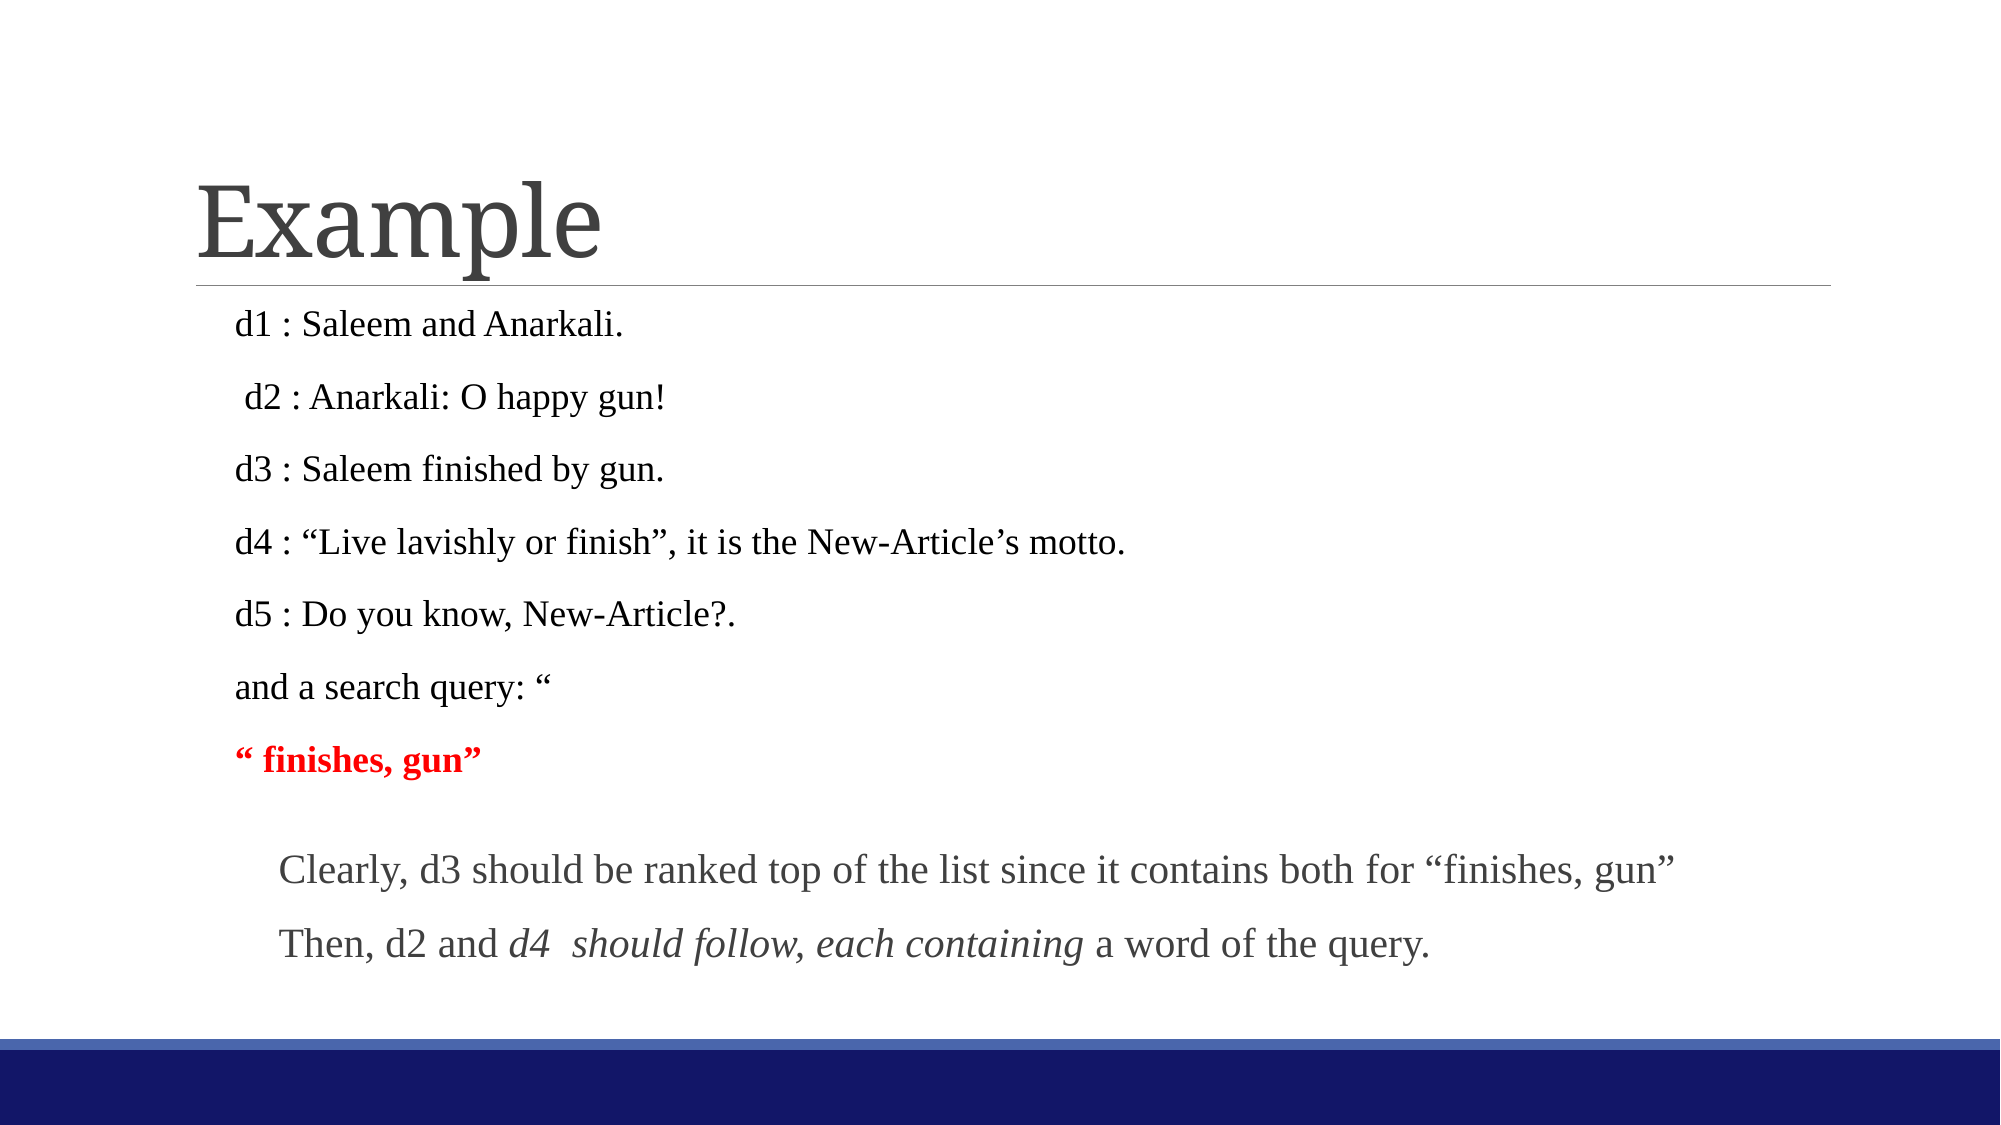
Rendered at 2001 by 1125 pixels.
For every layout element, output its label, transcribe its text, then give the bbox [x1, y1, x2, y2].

text_box d1 : Saleem and Anarkali. d2 : Anarkali: O happy gun! d3 : Saleem finished by gun. d4 : “Live lavishly or finish”, it is the New-Article’s motto. d5 : Do you know, New-Article?. and a search query: “ “ finishes, gun” [220, 284, 1221, 787]
title Example [180, 47, 1830, 285]
text_box Clearly, d3 should be ranked top of the list since it contains both for “finishes, gun” Then, d2 and d4 should follow, each containing a word of the query. [263, 840, 1973, 1001]
